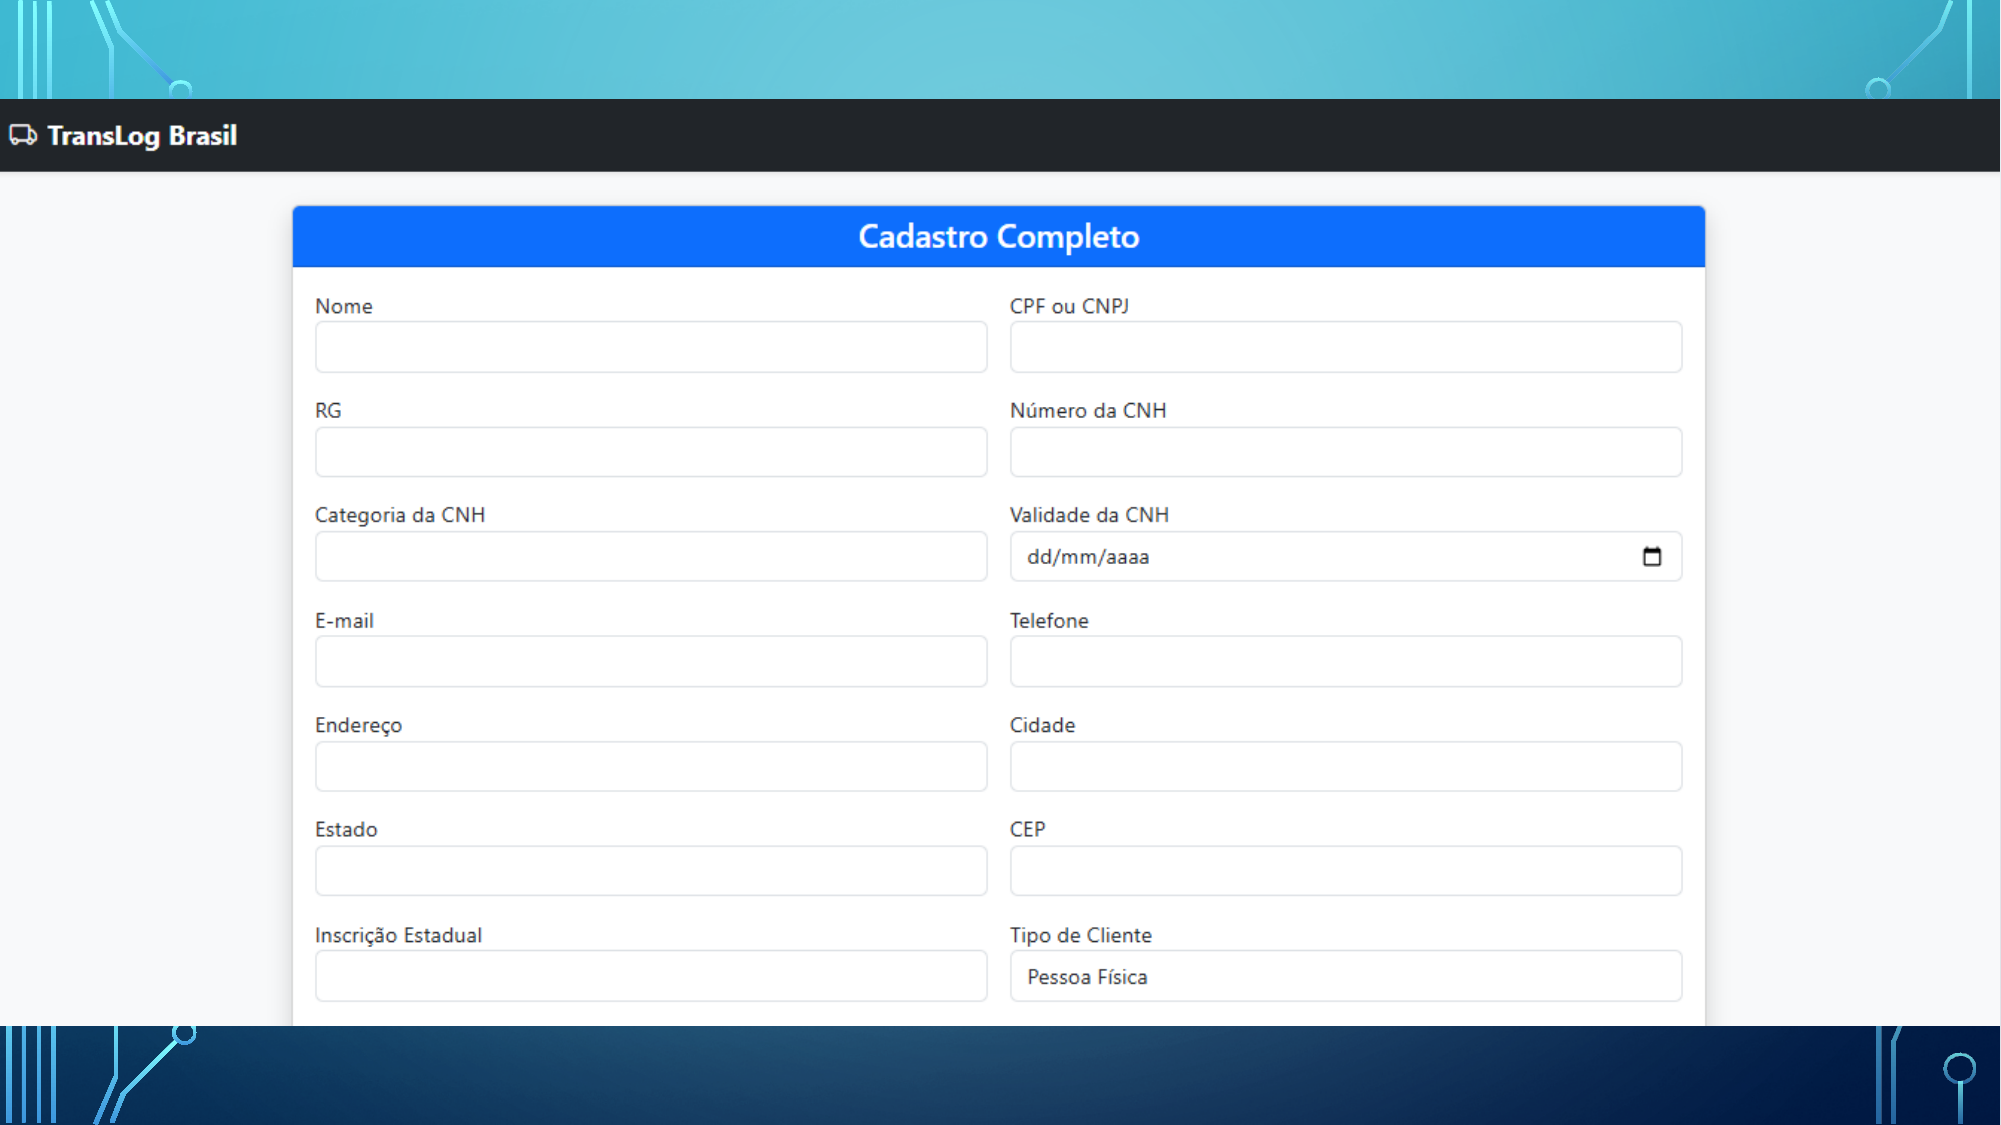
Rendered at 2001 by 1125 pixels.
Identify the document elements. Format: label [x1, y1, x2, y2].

picture [0, 99, 2000, 1026]
